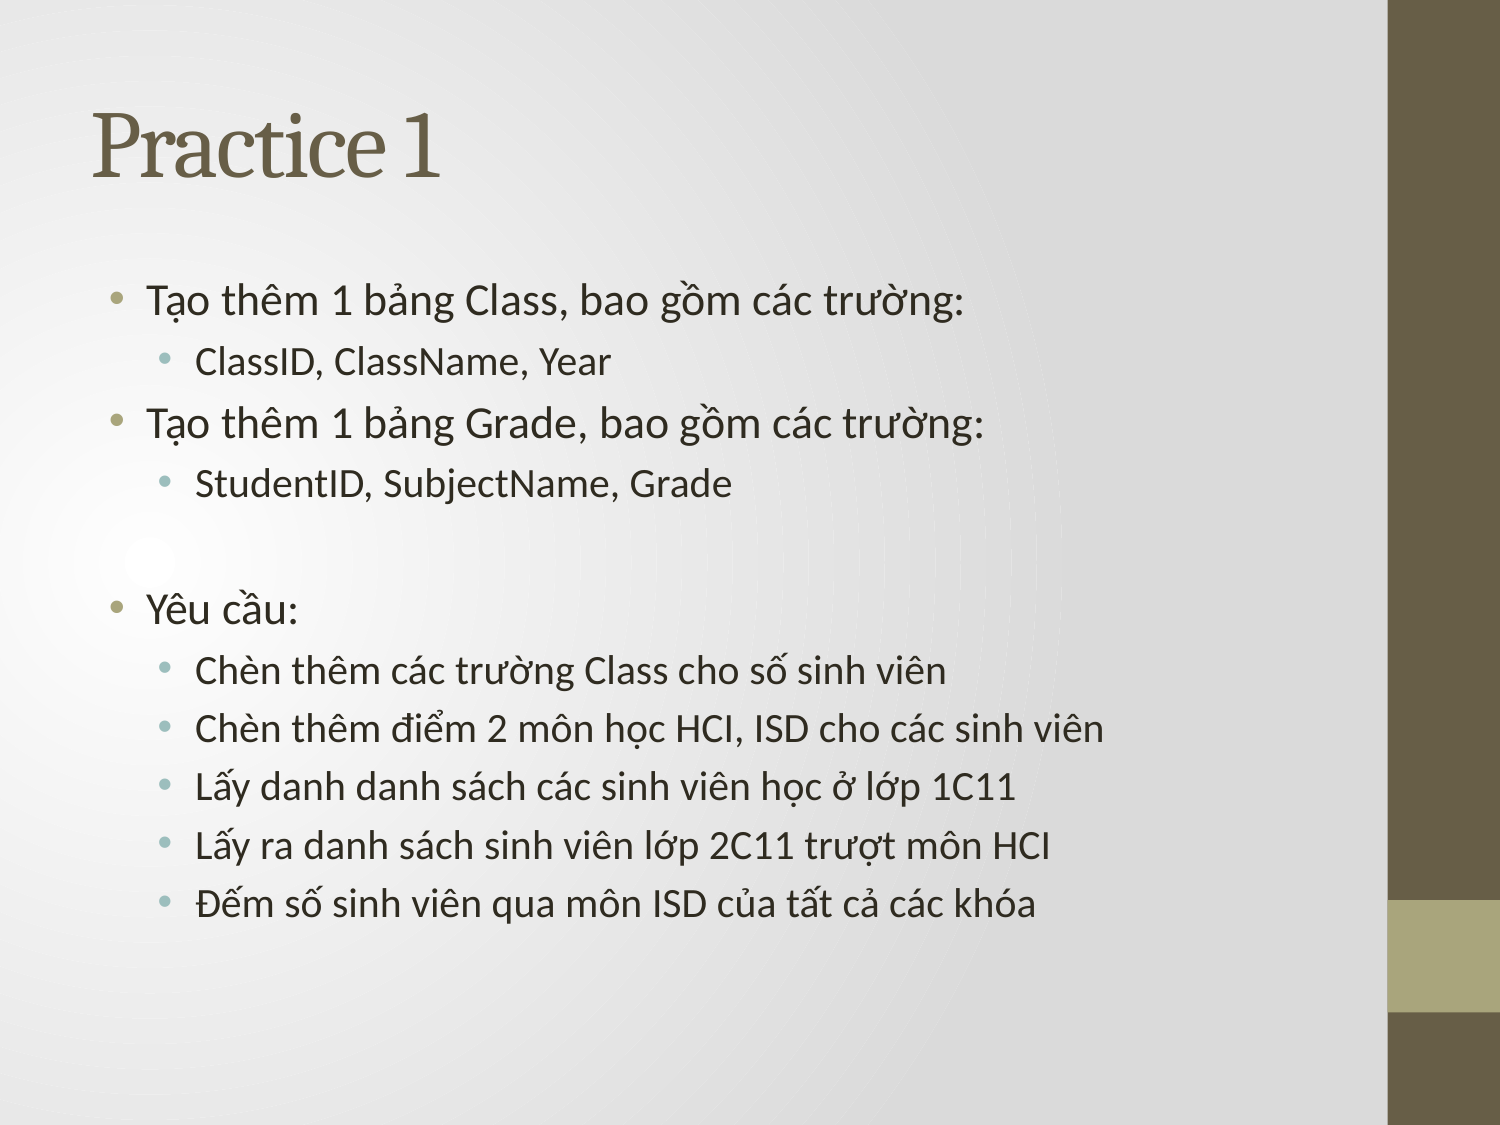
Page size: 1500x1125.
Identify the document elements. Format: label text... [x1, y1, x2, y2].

list Tạo thêm 1 bảng Class, bao gồm các trường: ClassID, ClassName, Year Tạo thêm 1 bảng Grade, bao gồm các trường: StudentID, SubjectName, Grade Yêu cầu: Chèn thêm các trường Class cho số sinh viên Chèn thêm điểm 2 môn học HCI, ISD cho các sinh viên Lấy danh danh sách các sinh viên học ở lớp 1C11 Lấy ra danh sách sinh viên lớp 2C11 trượt môn HCI Đếm số sinh viên qua môn ISD của tất cả các khóa [75, 262, 1325, 1050]
title Practice 1 [75, 45, 1325, 233]
